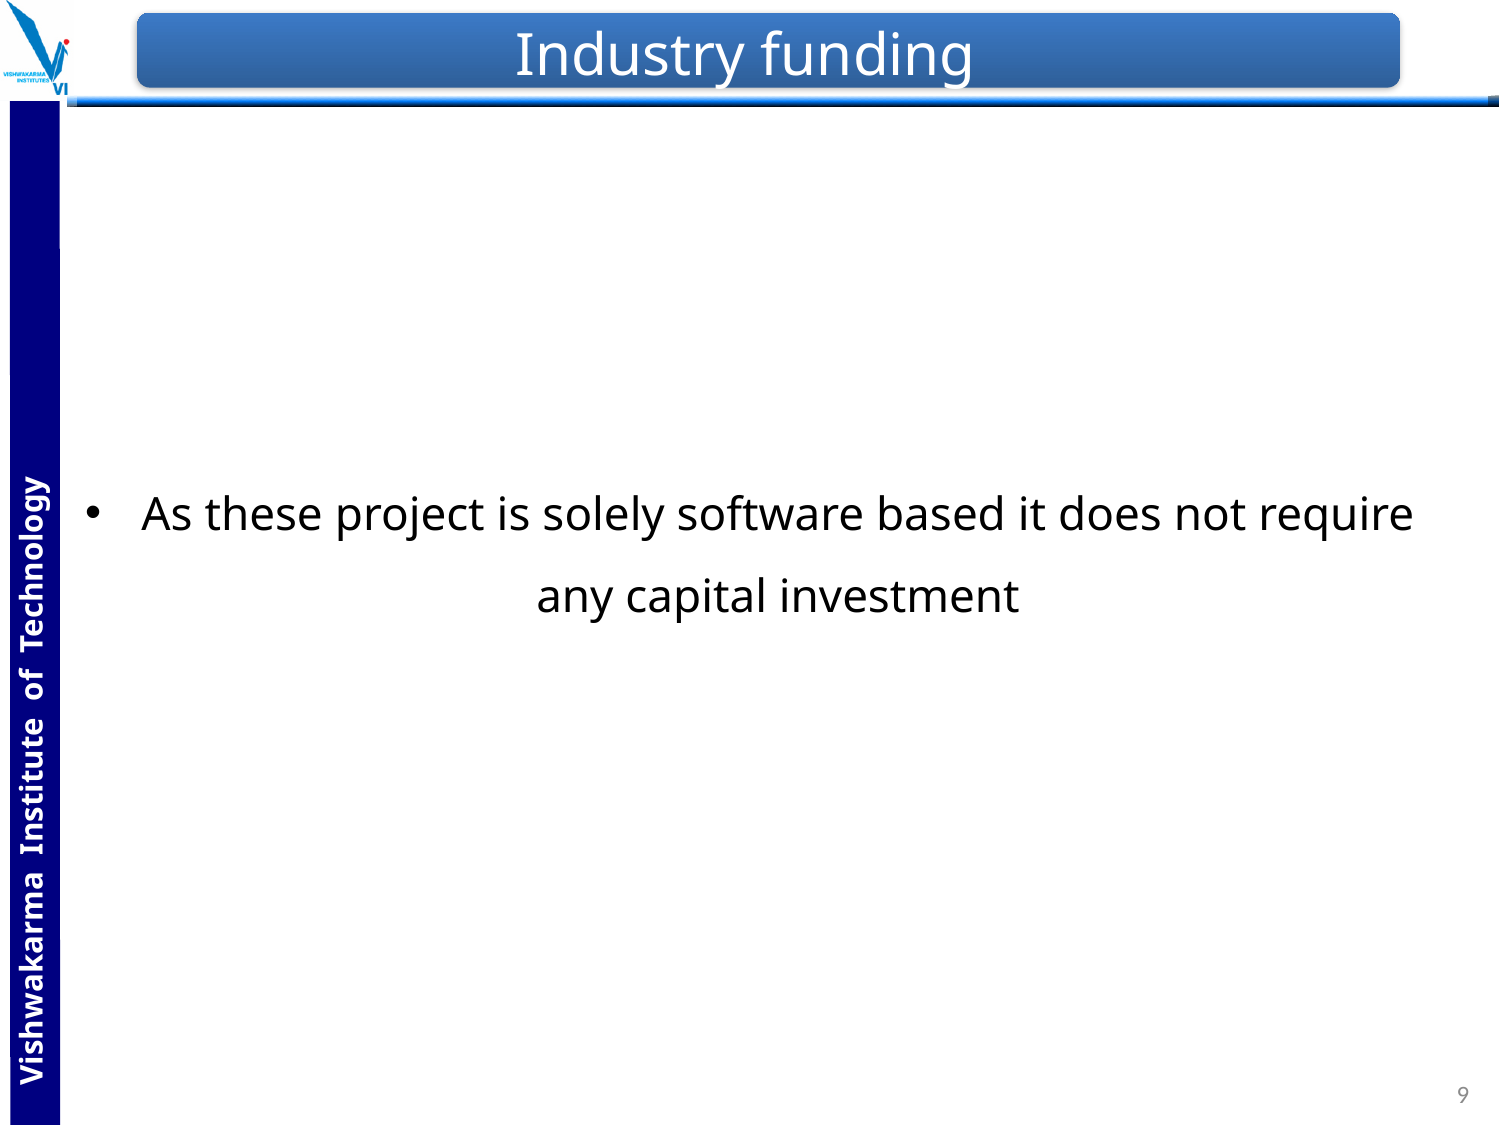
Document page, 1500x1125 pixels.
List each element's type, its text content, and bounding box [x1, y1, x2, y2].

list As these project is solely software based it does not require any capital investment [64, 449, 1436, 668]
title Industry funding [270, 0, 1221, 106]
slide_number 9 [1140, 1072, 1491, 1116]
picture [67, 95, 1499, 107]
